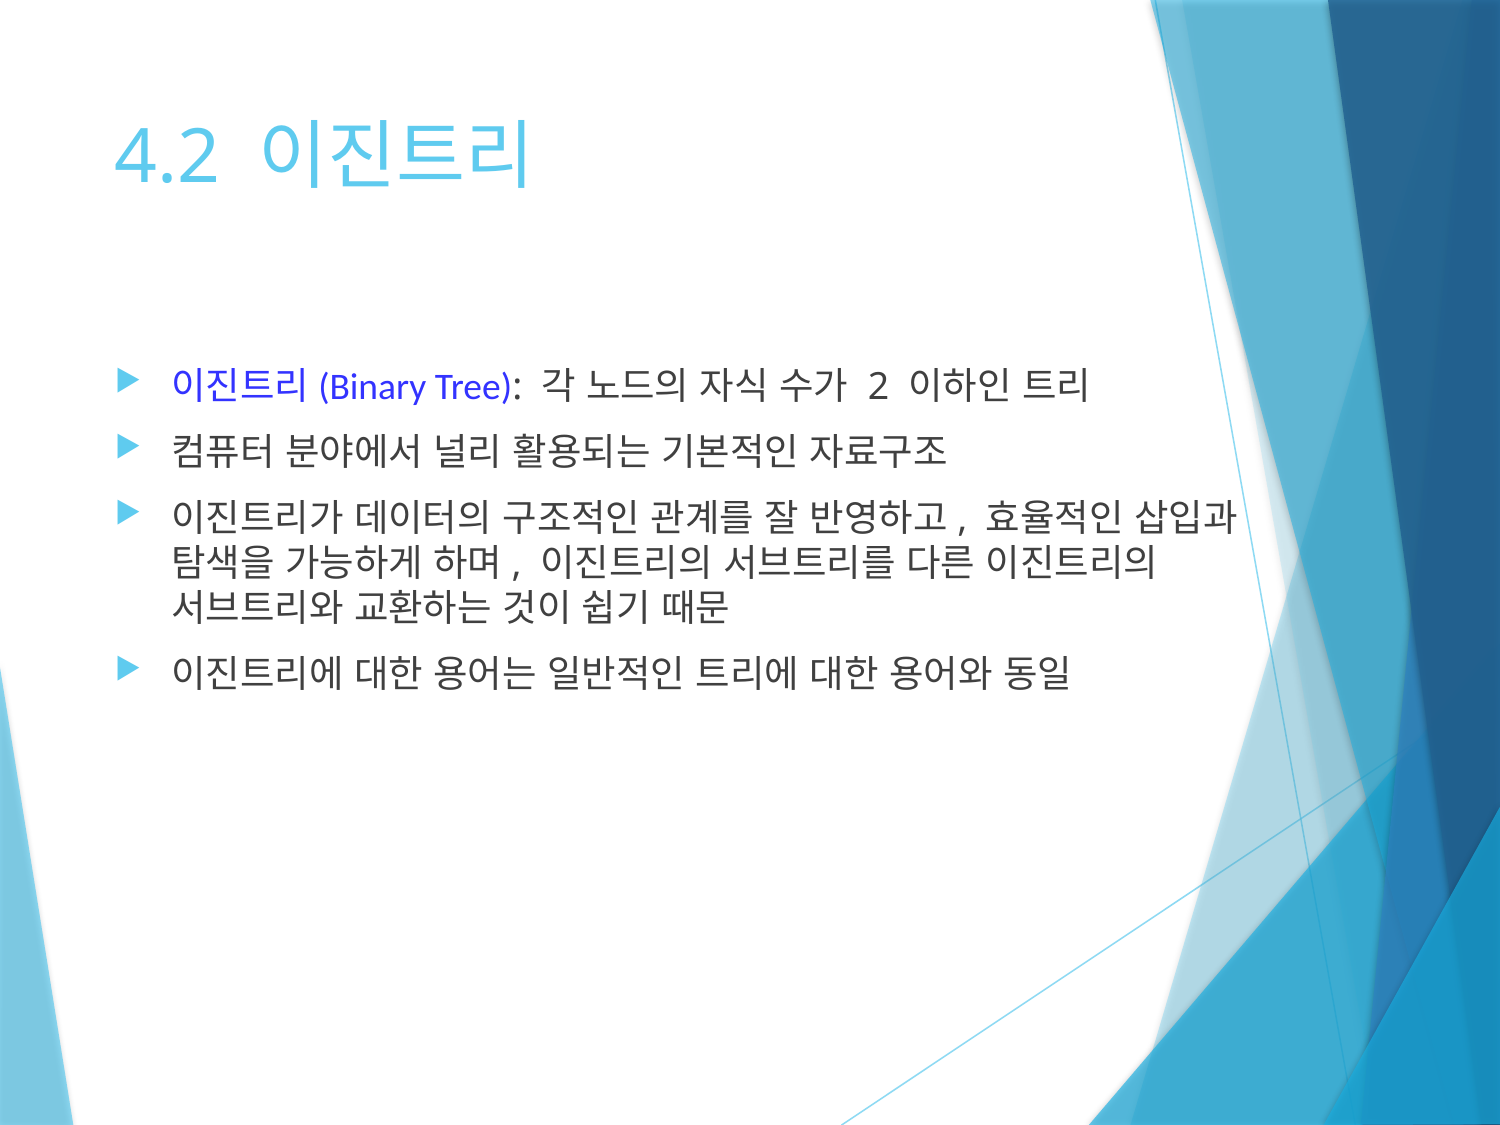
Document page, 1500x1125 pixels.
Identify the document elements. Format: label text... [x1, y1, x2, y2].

list 이진트리(Binary Tree): 각 노드의 자식 수가 2 이하인 트리 컴퓨터 분야에서 널리 활용되는 기본적인 자료구조 이진트리가 데이터의 구조적인 관계를 잘 반영하고, 효율적인 삽입과 탐색을 가능하게 하며, 이진트리의 서브트리를 다른 이진트리의 서브트리와 교환하는 것이 쉽기 때문 이진트리에 대한 용어는 일반적인 트리에 대한 용어와 동일 [99, 354, 1316, 992]
title 4.2 이진트리 [99, 99, 1142, 317]
